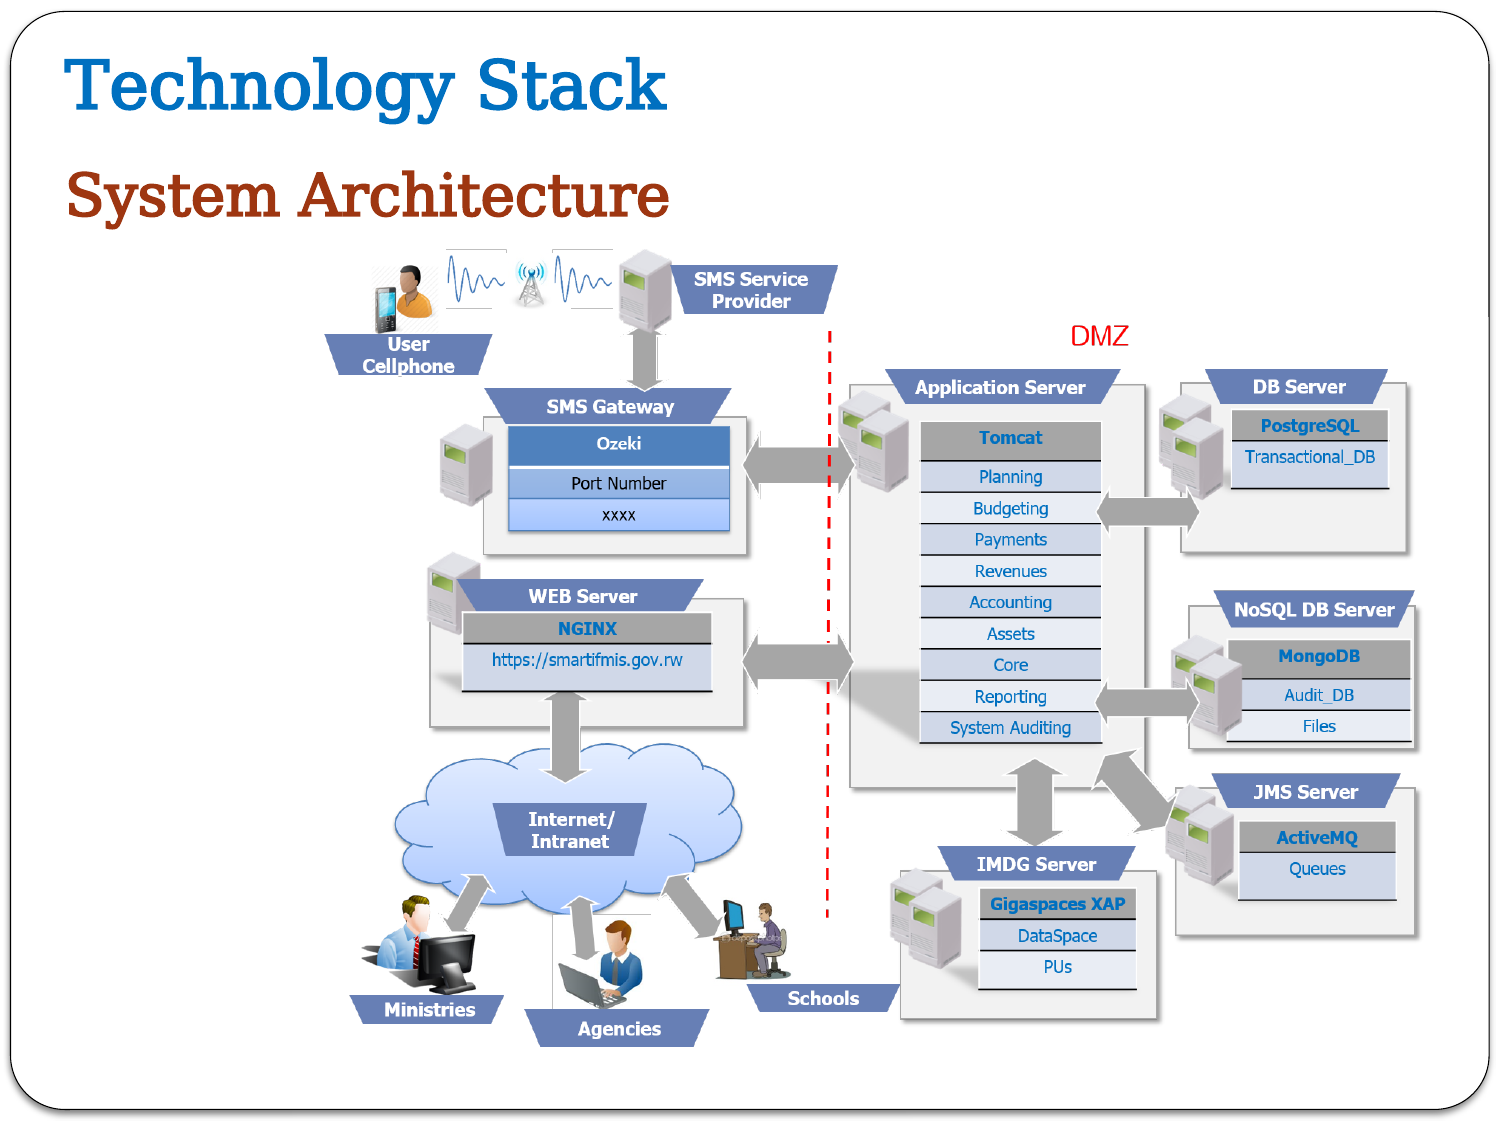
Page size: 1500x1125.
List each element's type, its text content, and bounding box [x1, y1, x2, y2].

text_box Technology Stack [49, 42, 725, 137]
text_box System Architecture [49, 149, 1463, 235]
picture [324, 247, 1426, 1051]
